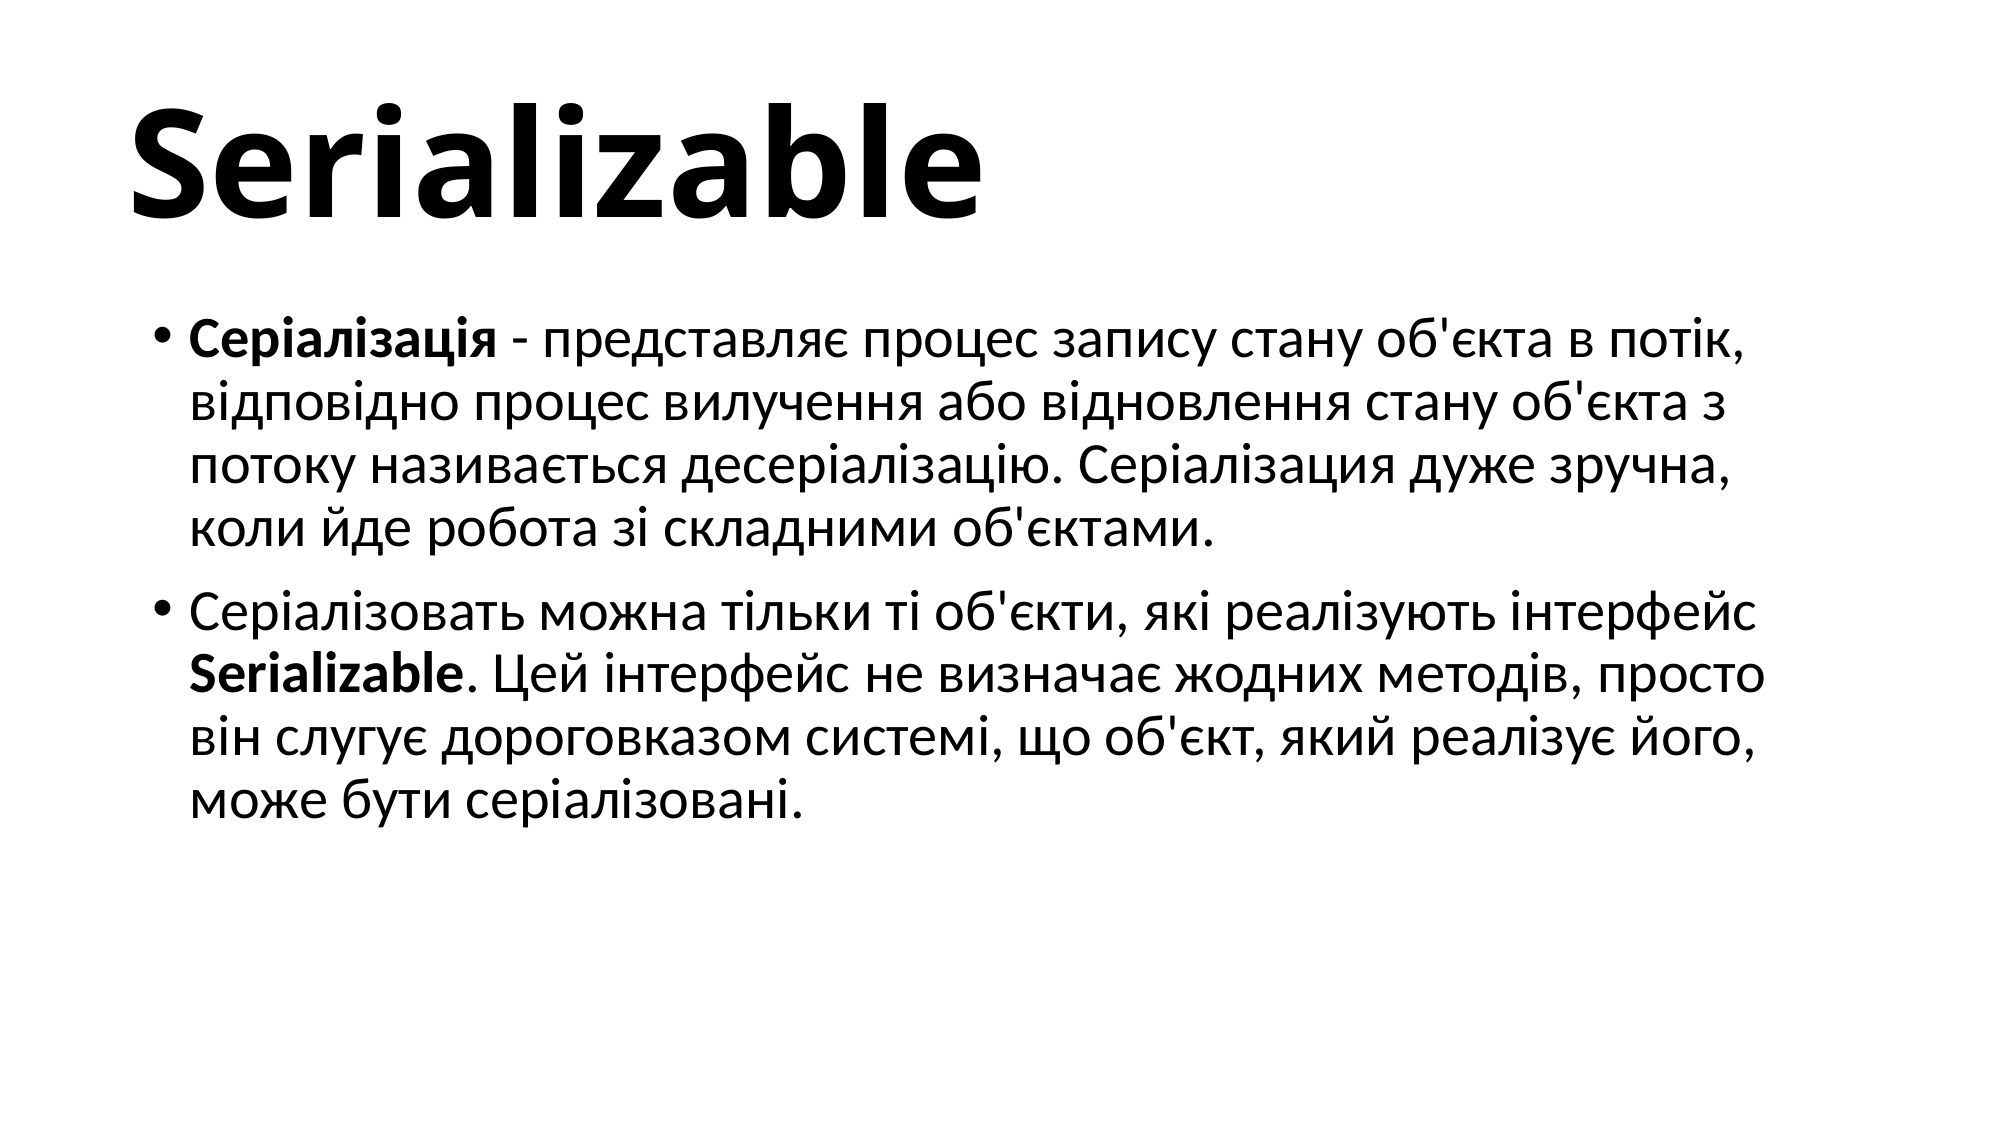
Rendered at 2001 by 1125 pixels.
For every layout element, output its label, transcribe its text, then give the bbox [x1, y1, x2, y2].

list Серіалізація - представляє процес запису стану об'єкта в потік, відповідно процес вилучення або відновлення стану об'єкта з потоку називається десеріалізацію. Серіалізация дуже зручна, коли йде робота зі складними об'єктами. Серіалізовать можна тільки ті об'єкти, які реалізують інтерфейс Serializable. Цей інтерфейс не визначає жодних методів, просто він слугує дороговказом системі, що об'єкт, який реалізує його, може бути серіалізовані. [137, 299, 1863, 1014]
title Serializable [112, 59, 1888, 278]
